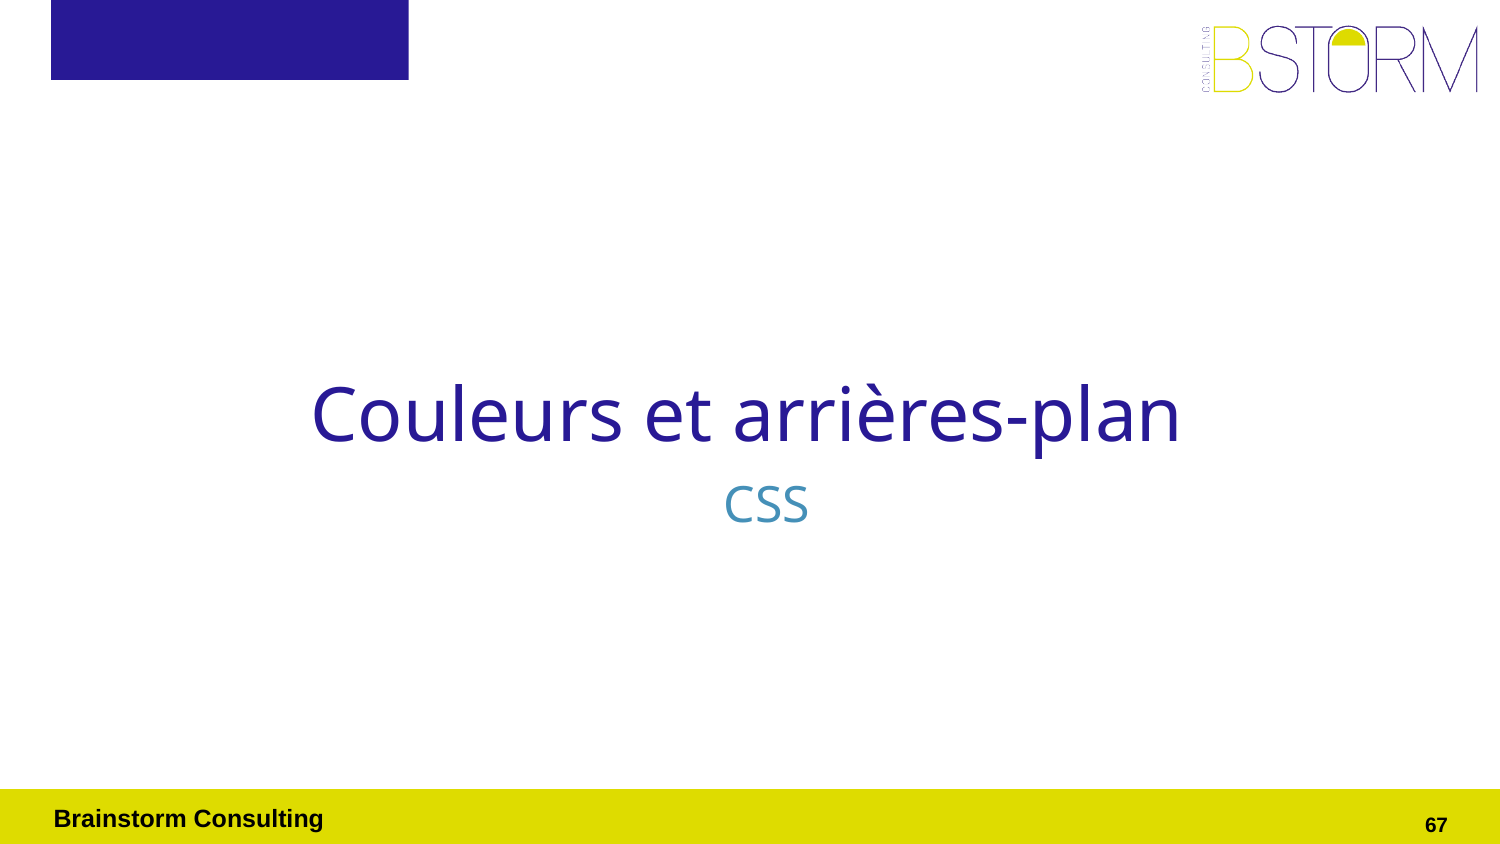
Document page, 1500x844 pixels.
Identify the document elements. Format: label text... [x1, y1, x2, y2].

subtitle CSS [119, 457, 1415, 554]
picture [1188, 11, 1490, 106]
slide_number ‹#› [1372, 797, 1463, 839]
title Couleurs et arrières-plan [79, 375, 1415, 472]
